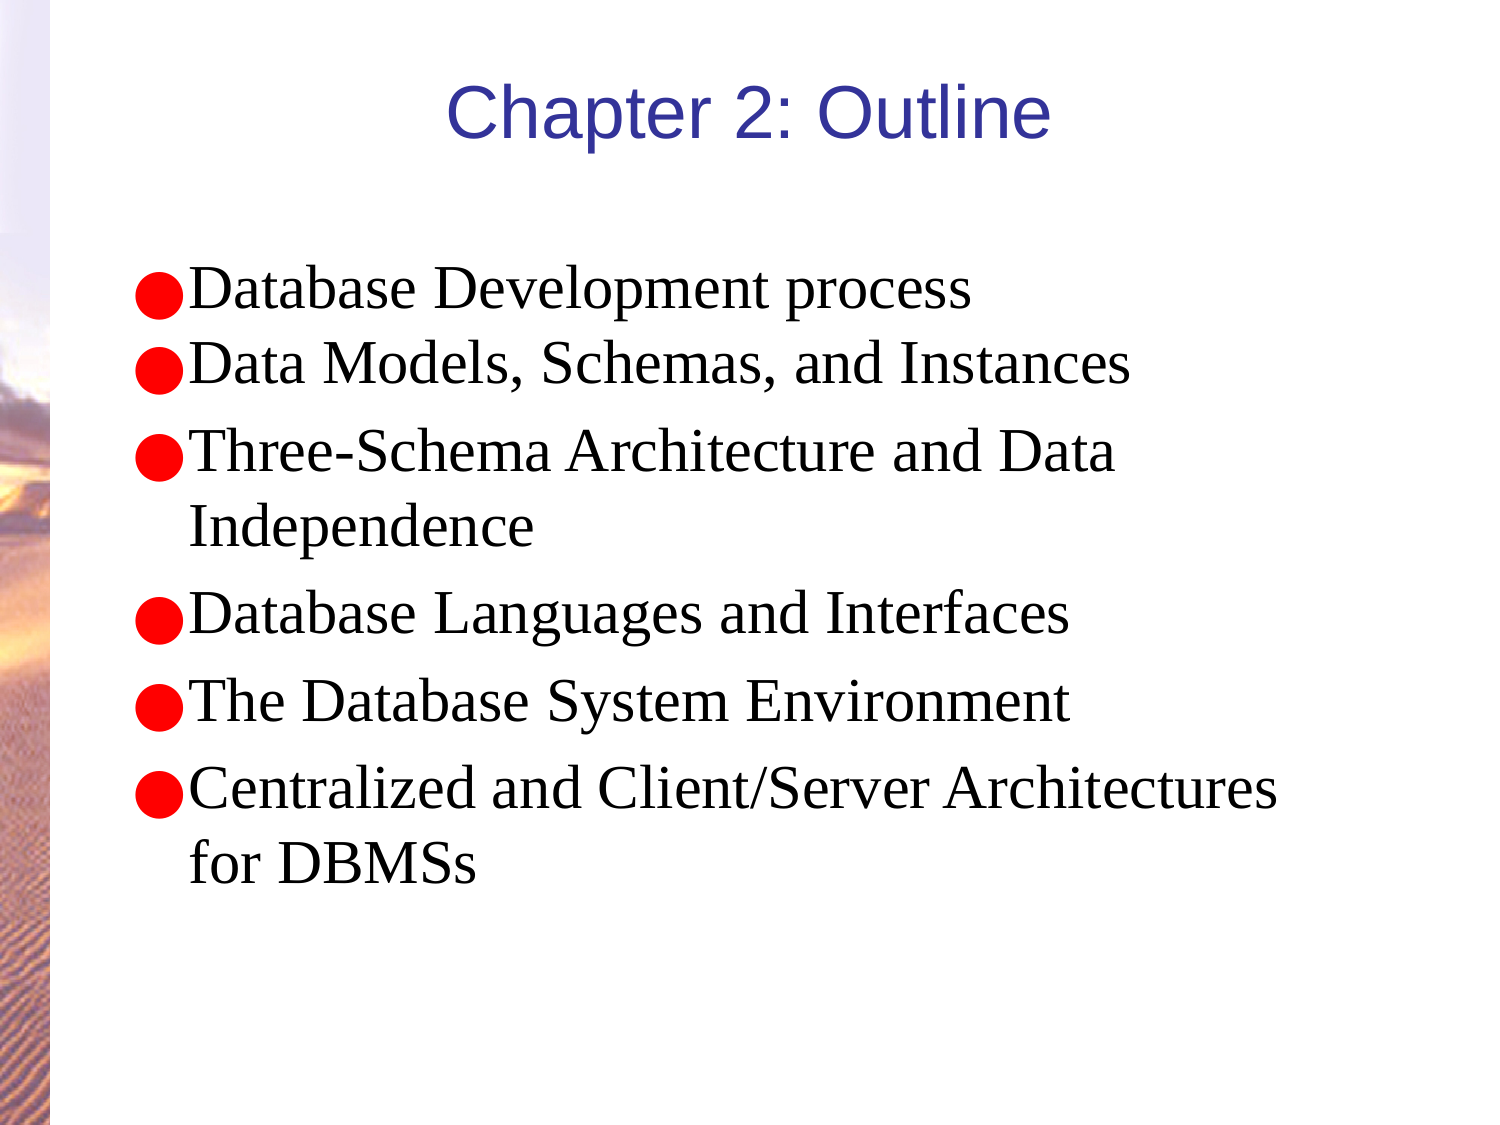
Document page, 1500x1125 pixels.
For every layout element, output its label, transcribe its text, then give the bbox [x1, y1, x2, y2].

title Chapter 2: Outline [112, 35, 1388, 182]
list Database Development process Data Models, Schemas, and Instances Three-Schema Architecture and Data Independence Database Languages and Interfaces The Database System Environment Centralized and Client/Server Architectures for DBMSs [117, 238, 1393, 914]
picture [0, 0, 50, 1125]
